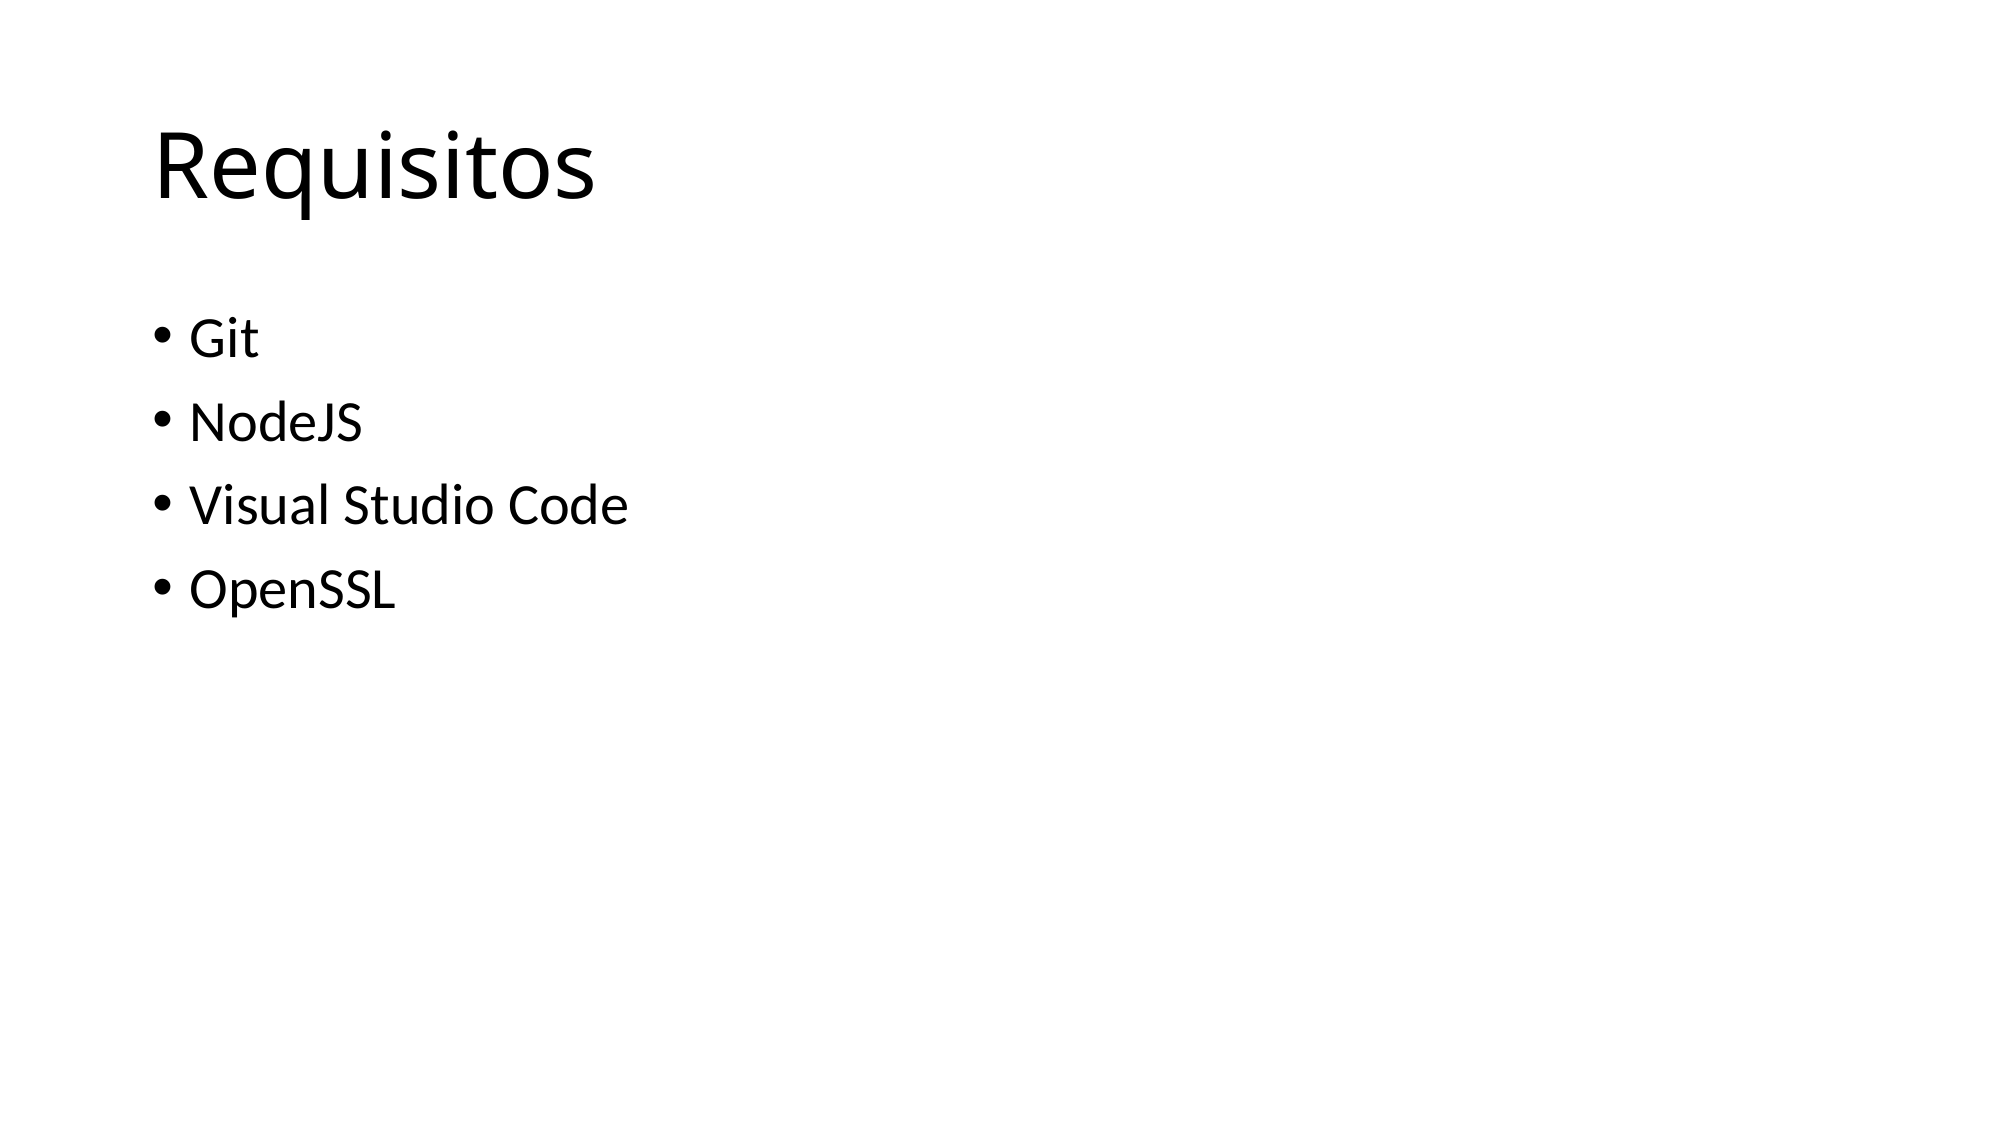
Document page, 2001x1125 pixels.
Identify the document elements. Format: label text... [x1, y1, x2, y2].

list Git NodeJS Visual Studio Code OpenSSL [137, 299, 1863, 1014]
title Requisitos [137, 59, 1863, 278]
